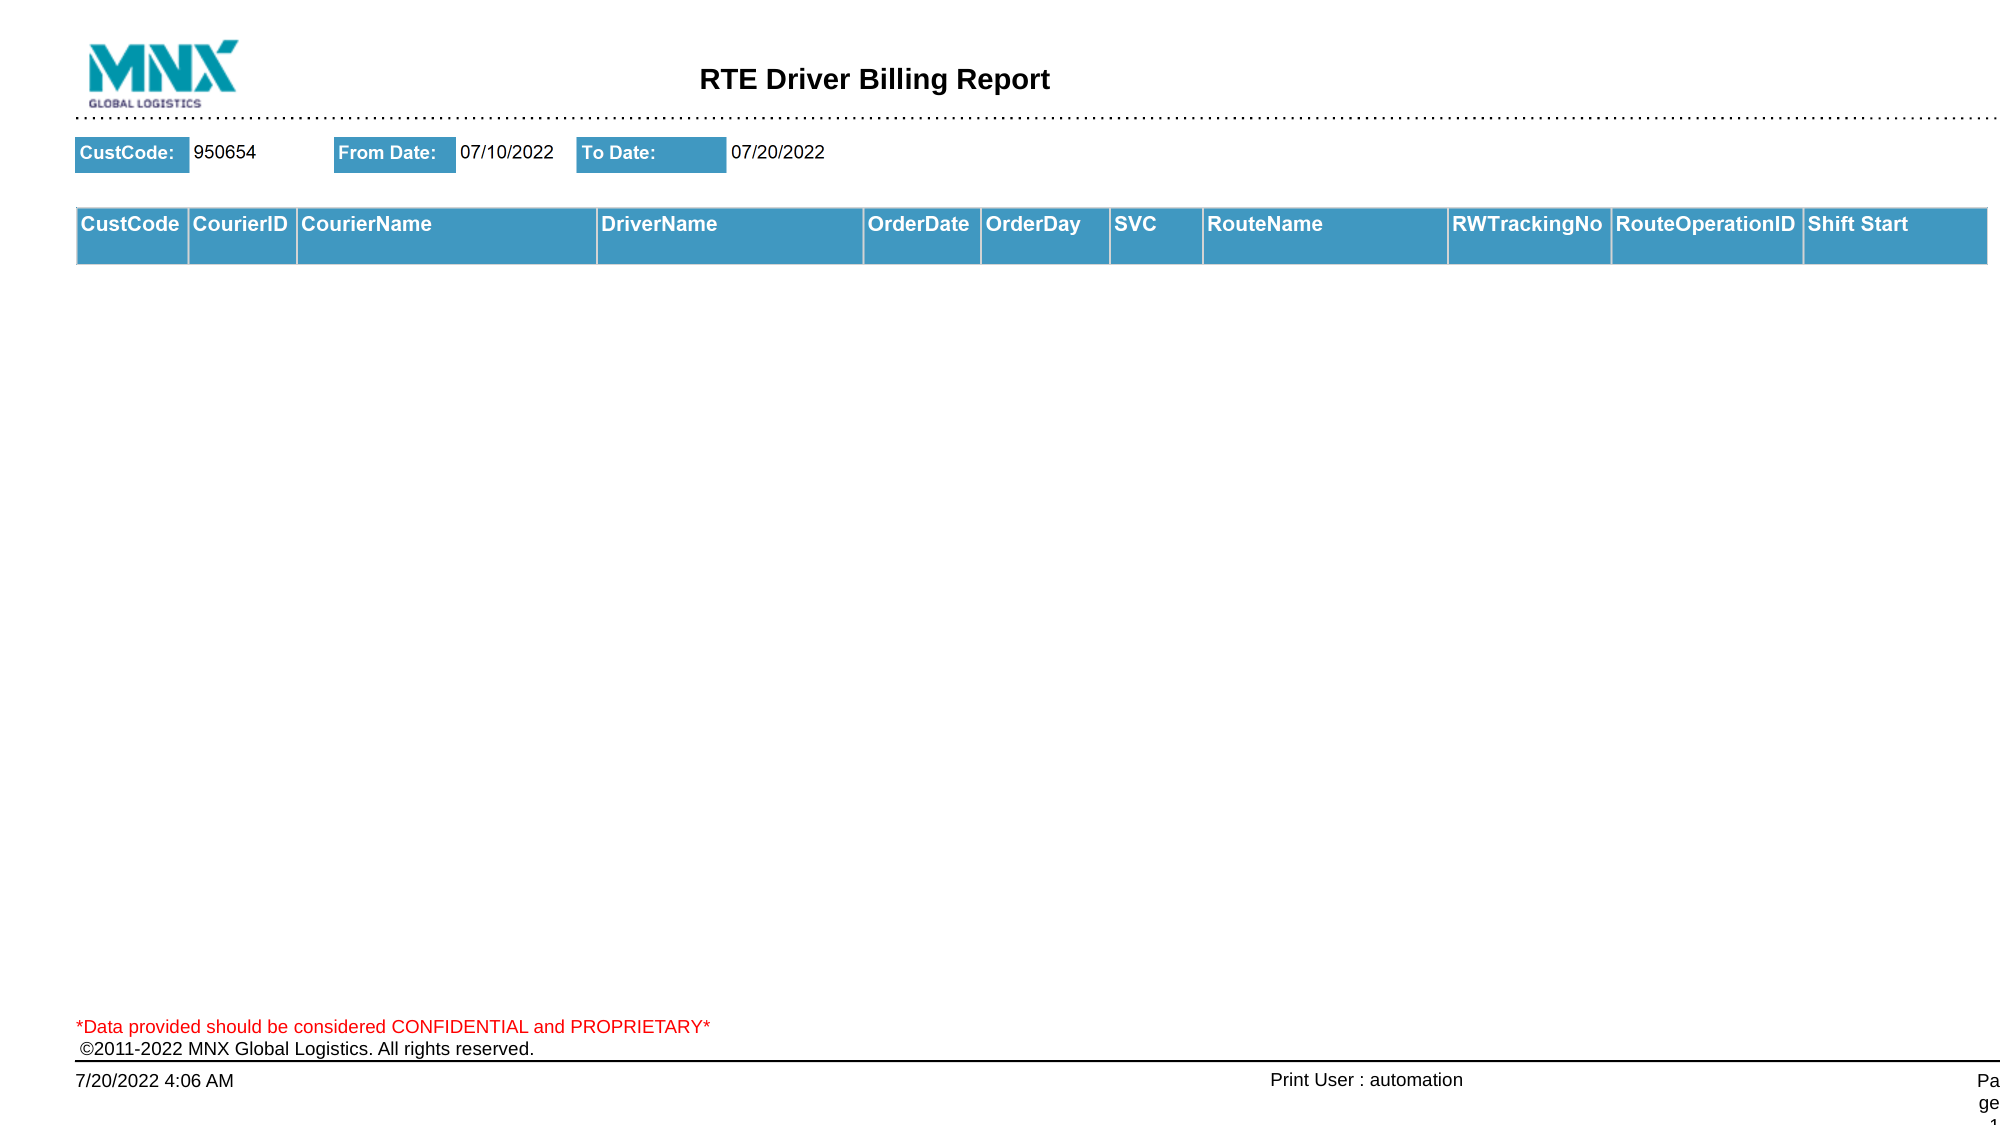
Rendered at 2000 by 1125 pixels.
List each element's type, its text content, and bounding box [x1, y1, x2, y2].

text_box Page 1 of 2 [1974, 1068, 2000, 1088]
picture [74, 137, 877, 174]
picture [75, 207, 1988, 266]
text_box *Data provided should be considered CONFIDENTIAL and PROPRIETARY* [76, 1014, 1771, 1036]
text_box RTE Driver Billing Report [490, 56, 1260, 99]
text_box Print User : automation [1163, 1067, 1570, 1088]
text_box 7/20/2022 4:06 AM [75, 1068, 374, 1088]
picture [75, 37, 286, 110]
text_box ©2011-2022 MNX Global Logistics. All rights reserved. [75, 1036, 1770, 1058]
